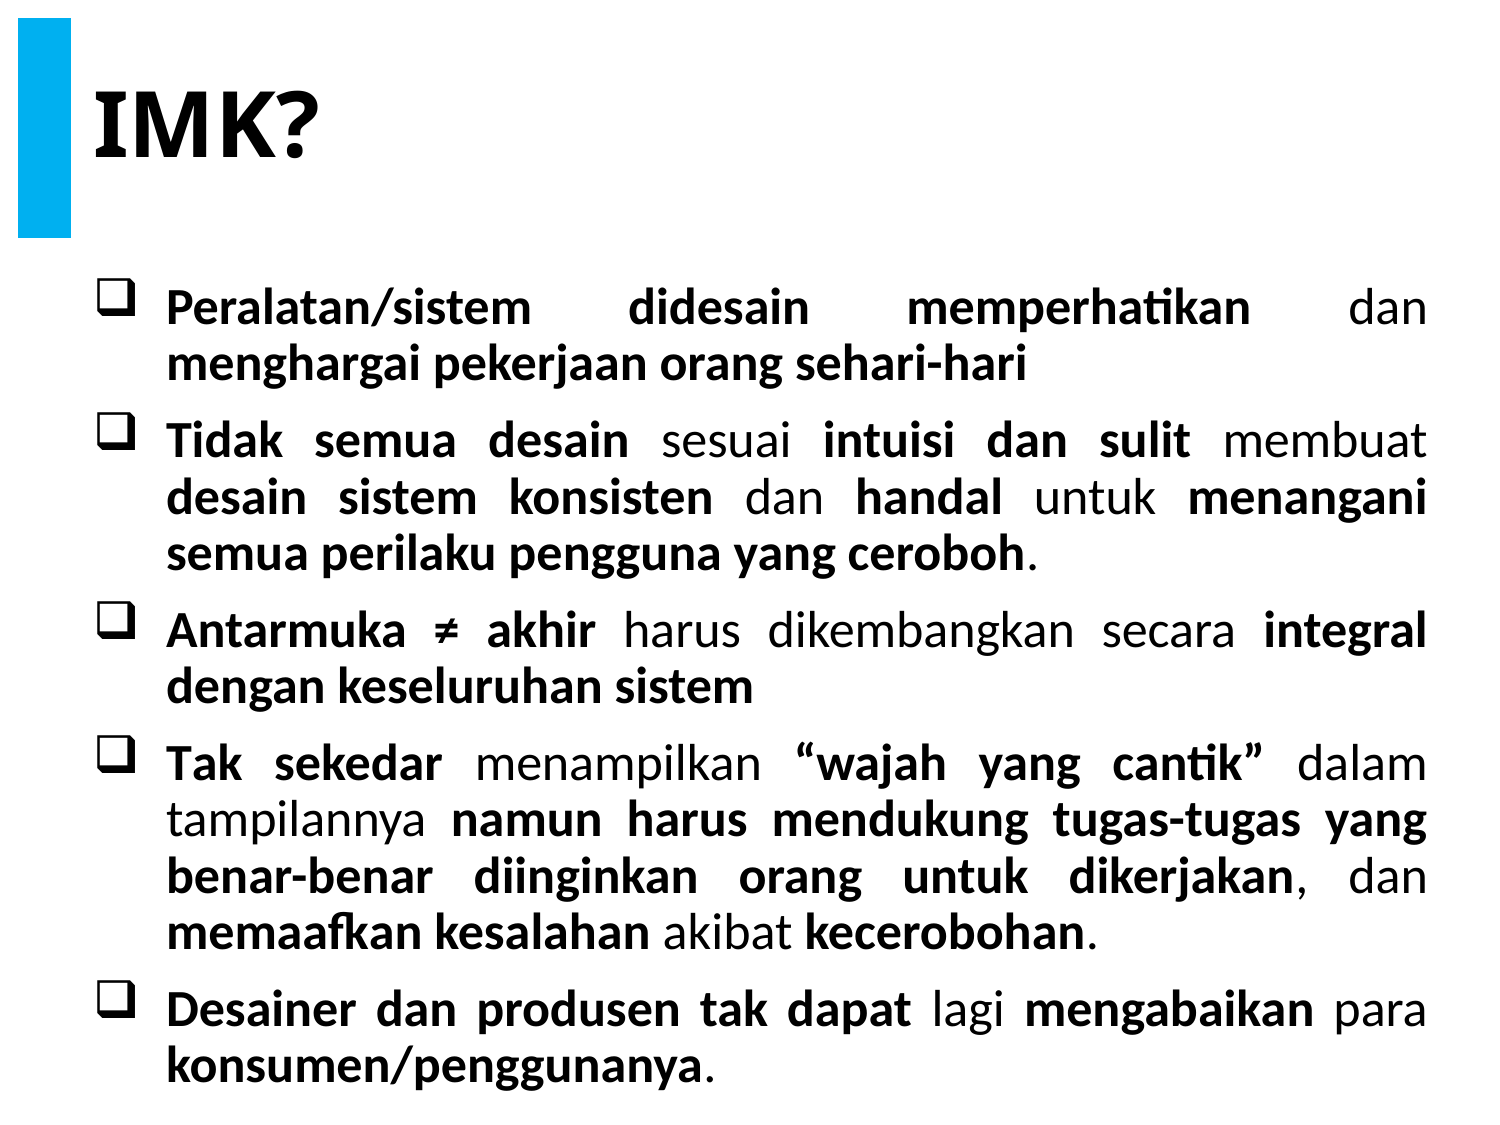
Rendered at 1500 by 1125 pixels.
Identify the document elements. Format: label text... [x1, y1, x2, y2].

list Peralatan/sistem didesain memperhatikan dan menghargai pekerjaan orang sehari-hari Tidak semua desain sesuai intuisi dan sulit membuat desain sistem konsisten dan handal untuk menangani semua perilaku pengguna yang ceroboh. Antarmuka ≠ akhir harus dikembangkan secara integral dengan keseluruhan sistem Tak sekedar menampilkan “wajah yang cantik” dalam tampilannya namun harus mendukung tugas-tugas yang benar-benar diinginkan orang untuk dikerjakan, dan memaafkan kesalahan akibat kecerobohan. Desainer dan produsen tak dapat lagi mengabaikan para konsumen/penggunanya. [78, 272, 1443, 1070]
title IMK? [78, 19, 1443, 237]
